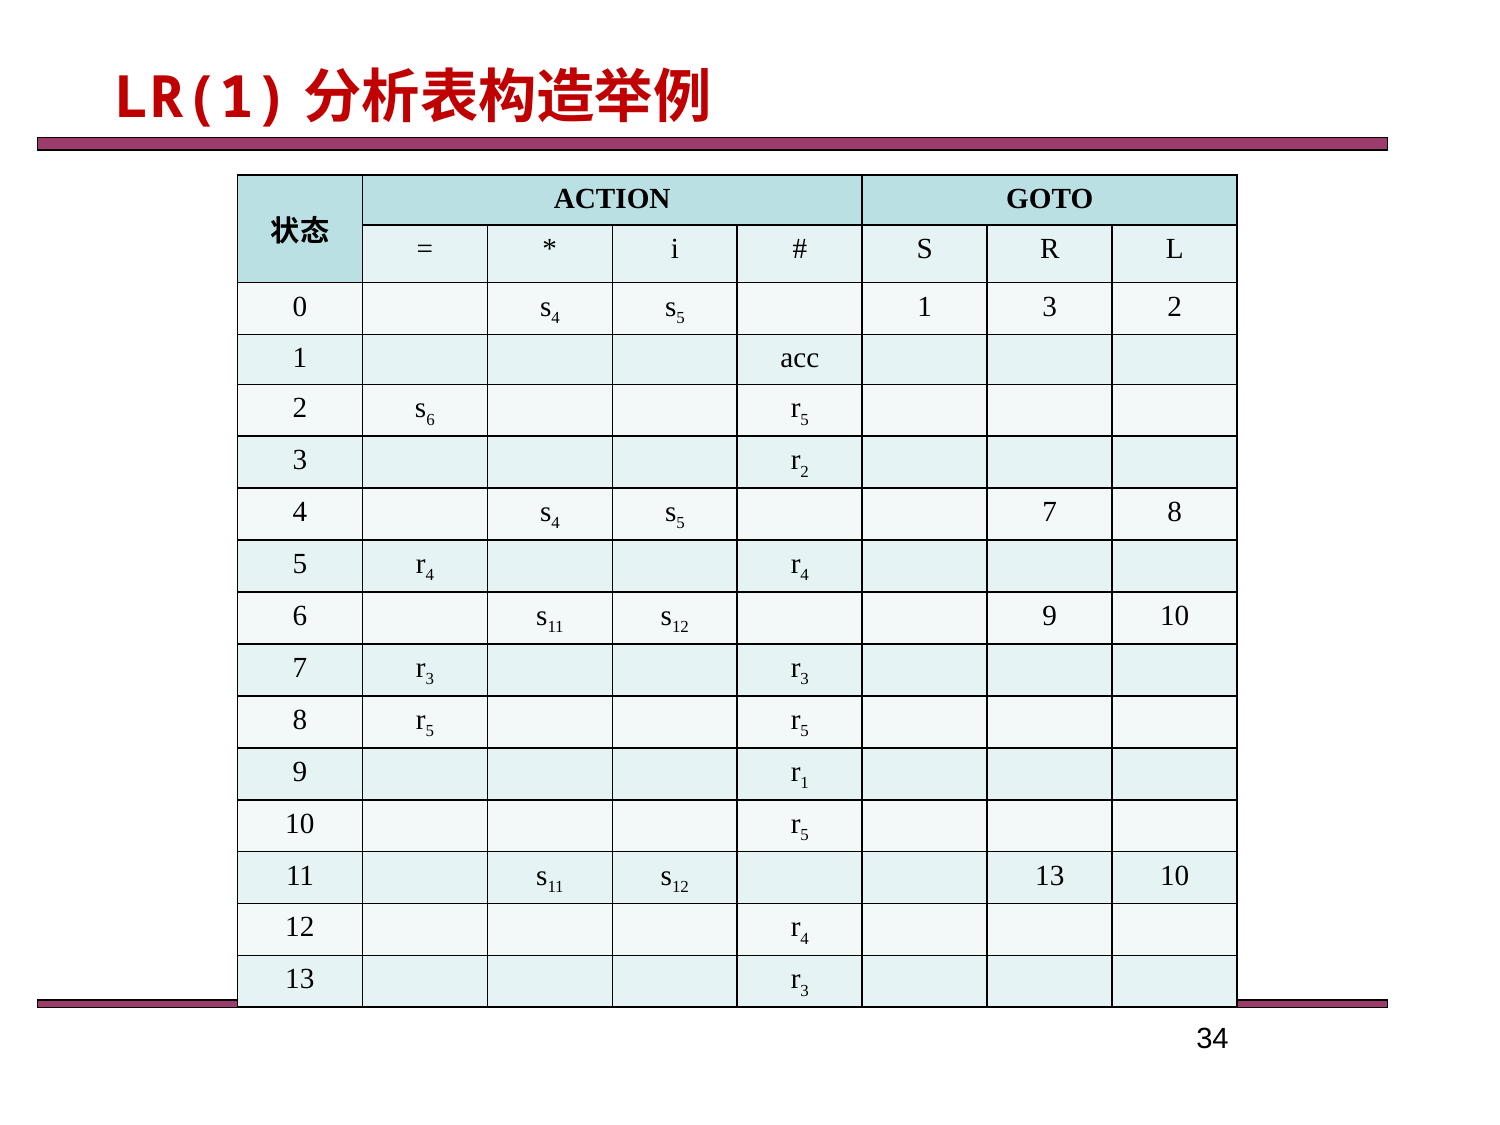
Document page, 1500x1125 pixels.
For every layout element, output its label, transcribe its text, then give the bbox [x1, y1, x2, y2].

table_cell [613, 385, 736, 435]
table_cell [863, 645, 986, 695]
table_cell [1113, 645, 1236, 695]
table_cell [1113, 697, 1236, 747]
table_cell [863, 956, 986, 1006]
table_cell 11 [238, 852, 362, 903]
table_cell [863, 749, 986, 799]
table_cell s4 [488, 489, 612, 539]
table_cell [738, 852, 861, 903]
table_cell [738, 283, 861, 334]
table_cell [613, 749, 736, 799]
table_cell 6 [238, 593, 362, 643]
table_cell = [363, 226, 487, 282]
table_cell 10 [1113, 852, 1236, 903]
table_cell [738, 593, 861, 643]
table_cell [363, 904, 487, 955]
table_cell R [988, 226, 1111, 282]
table_cell [1113, 385, 1236, 435]
table_cell [488, 437, 612, 487]
table_cell [1113, 801, 1236, 851]
table_cell 9 [238, 749, 362, 799]
table_header 状态 [238, 176, 362, 282]
table_cell [863, 852, 986, 903]
table_header ACTION [363, 176, 861, 224]
table_cell 10 [238, 801, 362, 851]
table_cell [488, 801, 612, 851]
table_cell L [1113, 226, 1236, 282]
table_cell r3 [738, 645, 861, 695]
table_cell s5 [613, 489, 736, 539]
table_cell 1 [863, 283, 986, 334]
table_cell s5 [613, 283, 736, 334]
table_cell [988, 697, 1111, 747]
table_cell 10 [1113, 593, 1236, 643]
table_cell [363, 801, 487, 851]
table_cell r5 [738, 801, 861, 851]
table_cell s6 [363, 385, 487, 435]
table_cell [988, 956, 1111, 1006]
table_cell r1 [738, 749, 861, 799]
table_cell [363, 335, 487, 384]
table_cell s11 [488, 852, 612, 903]
table_cell [1113, 956, 1236, 1006]
table_cell s11 [488, 593, 612, 643]
table_cell 5 [238, 541, 362, 591]
slide_number 34 [1037, 1012, 1388, 1053]
table_cell [488, 645, 612, 695]
table_cell [988, 904, 1111, 955]
table_cell [363, 852, 487, 903]
table_cell [363, 283, 487, 334]
table_cell r5 [363, 697, 487, 747]
table_cell 3 [238, 437, 362, 487]
table_cell [863, 541, 986, 591]
table_cell [613, 956, 736, 1006]
table_cell r3 [363, 645, 487, 695]
table_cell [488, 541, 612, 591]
table_cell r5 [738, 697, 861, 747]
table_cell * [488, 226, 612, 282]
table_cell [863, 593, 986, 643]
table_cell [613, 801, 736, 851]
table_cell r4 [738, 541, 861, 591]
table_cell [613, 904, 736, 955]
table_cell [613, 437, 736, 487]
table_cell [988, 749, 1111, 799]
table_cell 1 [238, 335, 362, 384]
table_cell [988, 385, 1111, 435]
table_cell 2 [238, 385, 362, 435]
table_cell acc [738, 335, 861, 384]
table_cell [863, 385, 986, 435]
table_cell r4 [363, 541, 487, 591]
table_cell [488, 335, 612, 384]
table_cell [988, 335, 1111, 384]
table_cell # [738, 226, 861, 282]
table_cell r3 [738, 956, 861, 1006]
table_cell [738, 489, 861, 539]
table_cell [863, 335, 986, 384]
table_cell 13 [238, 956, 362, 1006]
table_cell 13 [988, 852, 1111, 903]
table_cell [488, 904, 612, 955]
table_cell [613, 697, 736, 747]
table_cell r4 [738, 904, 861, 955]
table_cell [988, 437, 1111, 487]
table_cell 4 [238, 489, 362, 539]
table_cell s12 [613, 593, 736, 643]
table_cell S [863, 226, 986, 282]
table_cell [988, 541, 1111, 591]
table_header GOTO [863, 176, 1236, 224]
table_cell r5 [738, 385, 861, 435]
table_cell 2 [1113, 283, 1236, 334]
table_cell [988, 645, 1111, 695]
table_cell [1113, 541, 1236, 591]
table_cell 7 [988, 489, 1111, 539]
table_cell [613, 541, 736, 591]
table_cell s4 [488, 283, 612, 334]
table_cell i [613, 226, 736, 282]
table_cell [488, 956, 612, 1006]
table_cell [1113, 749, 1236, 799]
table_cell 0 [238, 283, 362, 334]
table_cell [1113, 437, 1236, 487]
table_cell [363, 437, 487, 487]
table_cell 12 [238, 904, 362, 955]
table_cell 7 [238, 645, 362, 695]
table_cell 8 [238, 697, 362, 747]
table_cell [863, 697, 986, 747]
table_cell s12 [613, 852, 736, 903]
table_cell [613, 335, 736, 384]
table_cell [863, 904, 986, 955]
table_cell [488, 385, 612, 435]
table_cell 8 [1113, 489, 1236, 539]
table_cell [863, 801, 986, 851]
table_cell [613, 645, 736, 695]
table_cell r2 [738, 437, 861, 487]
table_cell [363, 593, 487, 643]
table_cell [863, 437, 986, 487]
text_box LR(1)分析表构造举例 [99, 51, 775, 137]
table_cell [363, 956, 487, 1006]
table_cell [488, 749, 612, 799]
table_cell [488, 697, 612, 747]
table_cell 3 [988, 283, 1111, 334]
table_cell [988, 801, 1111, 851]
table_cell 9 [988, 593, 1111, 643]
table_cell [1113, 335, 1236, 384]
table_cell [363, 749, 487, 799]
table_cell [363, 489, 487, 539]
table_cell [863, 489, 986, 539]
table_cell [1113, 904, 1236, 955]
